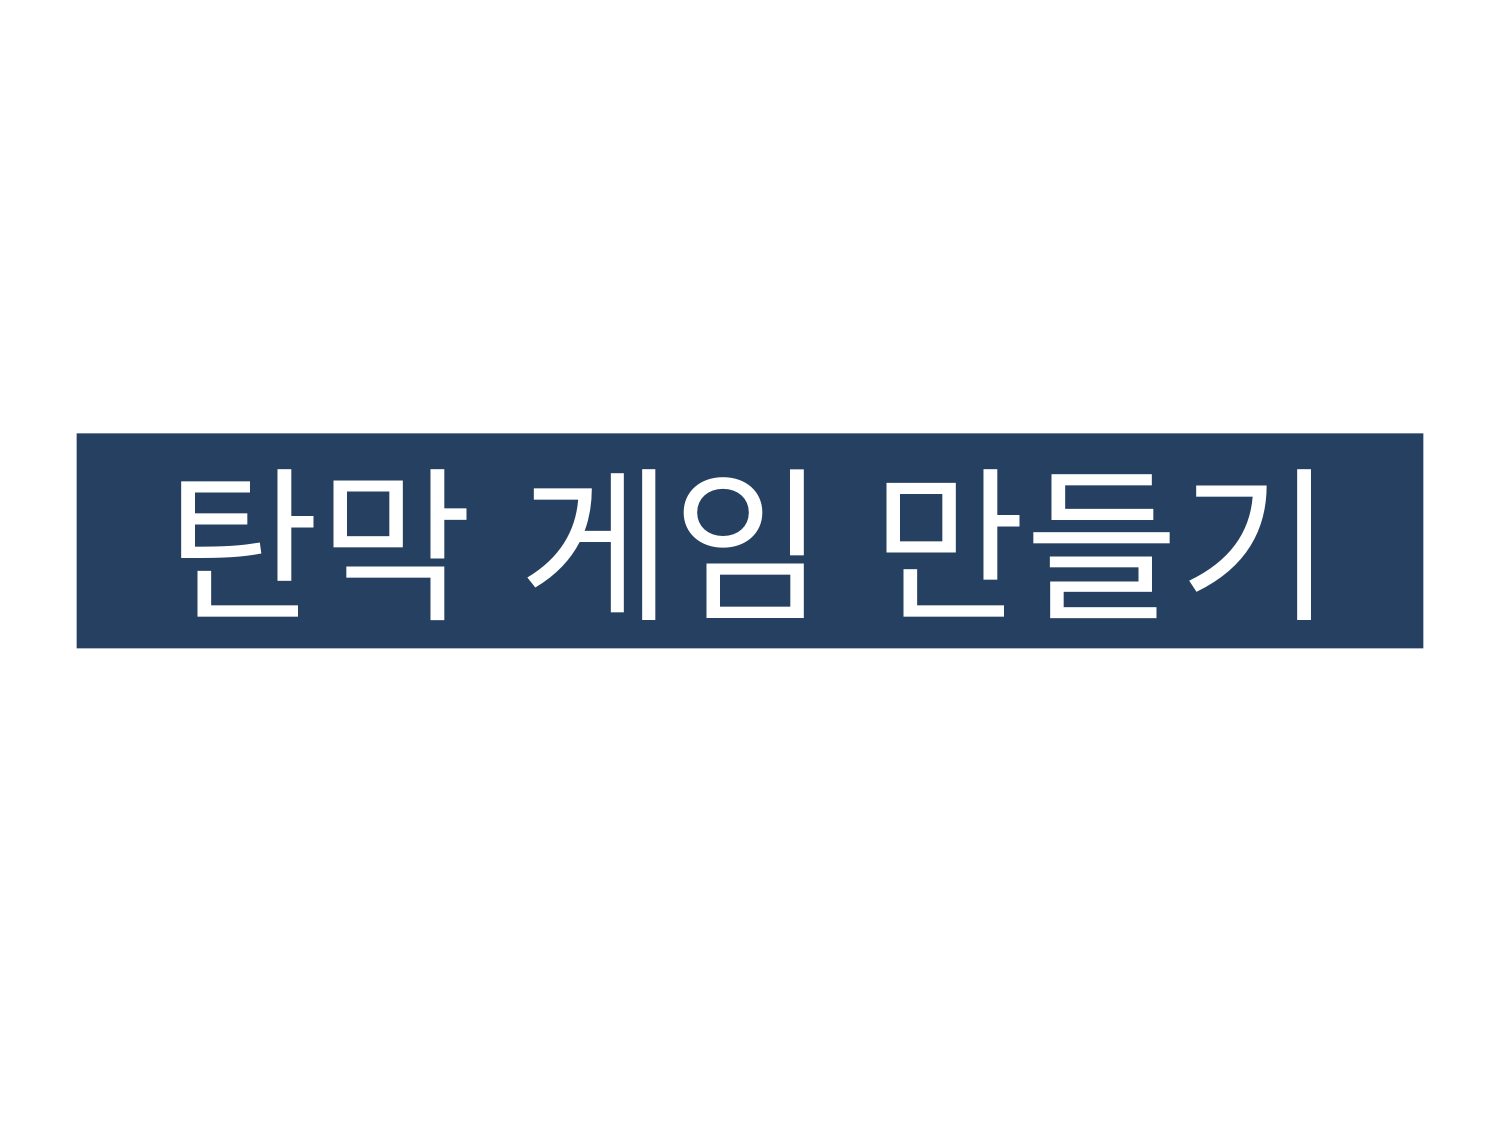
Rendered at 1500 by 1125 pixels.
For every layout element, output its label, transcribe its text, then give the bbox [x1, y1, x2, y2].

title 탄막 게임 만들기 [76, 433, 1424, 649]
